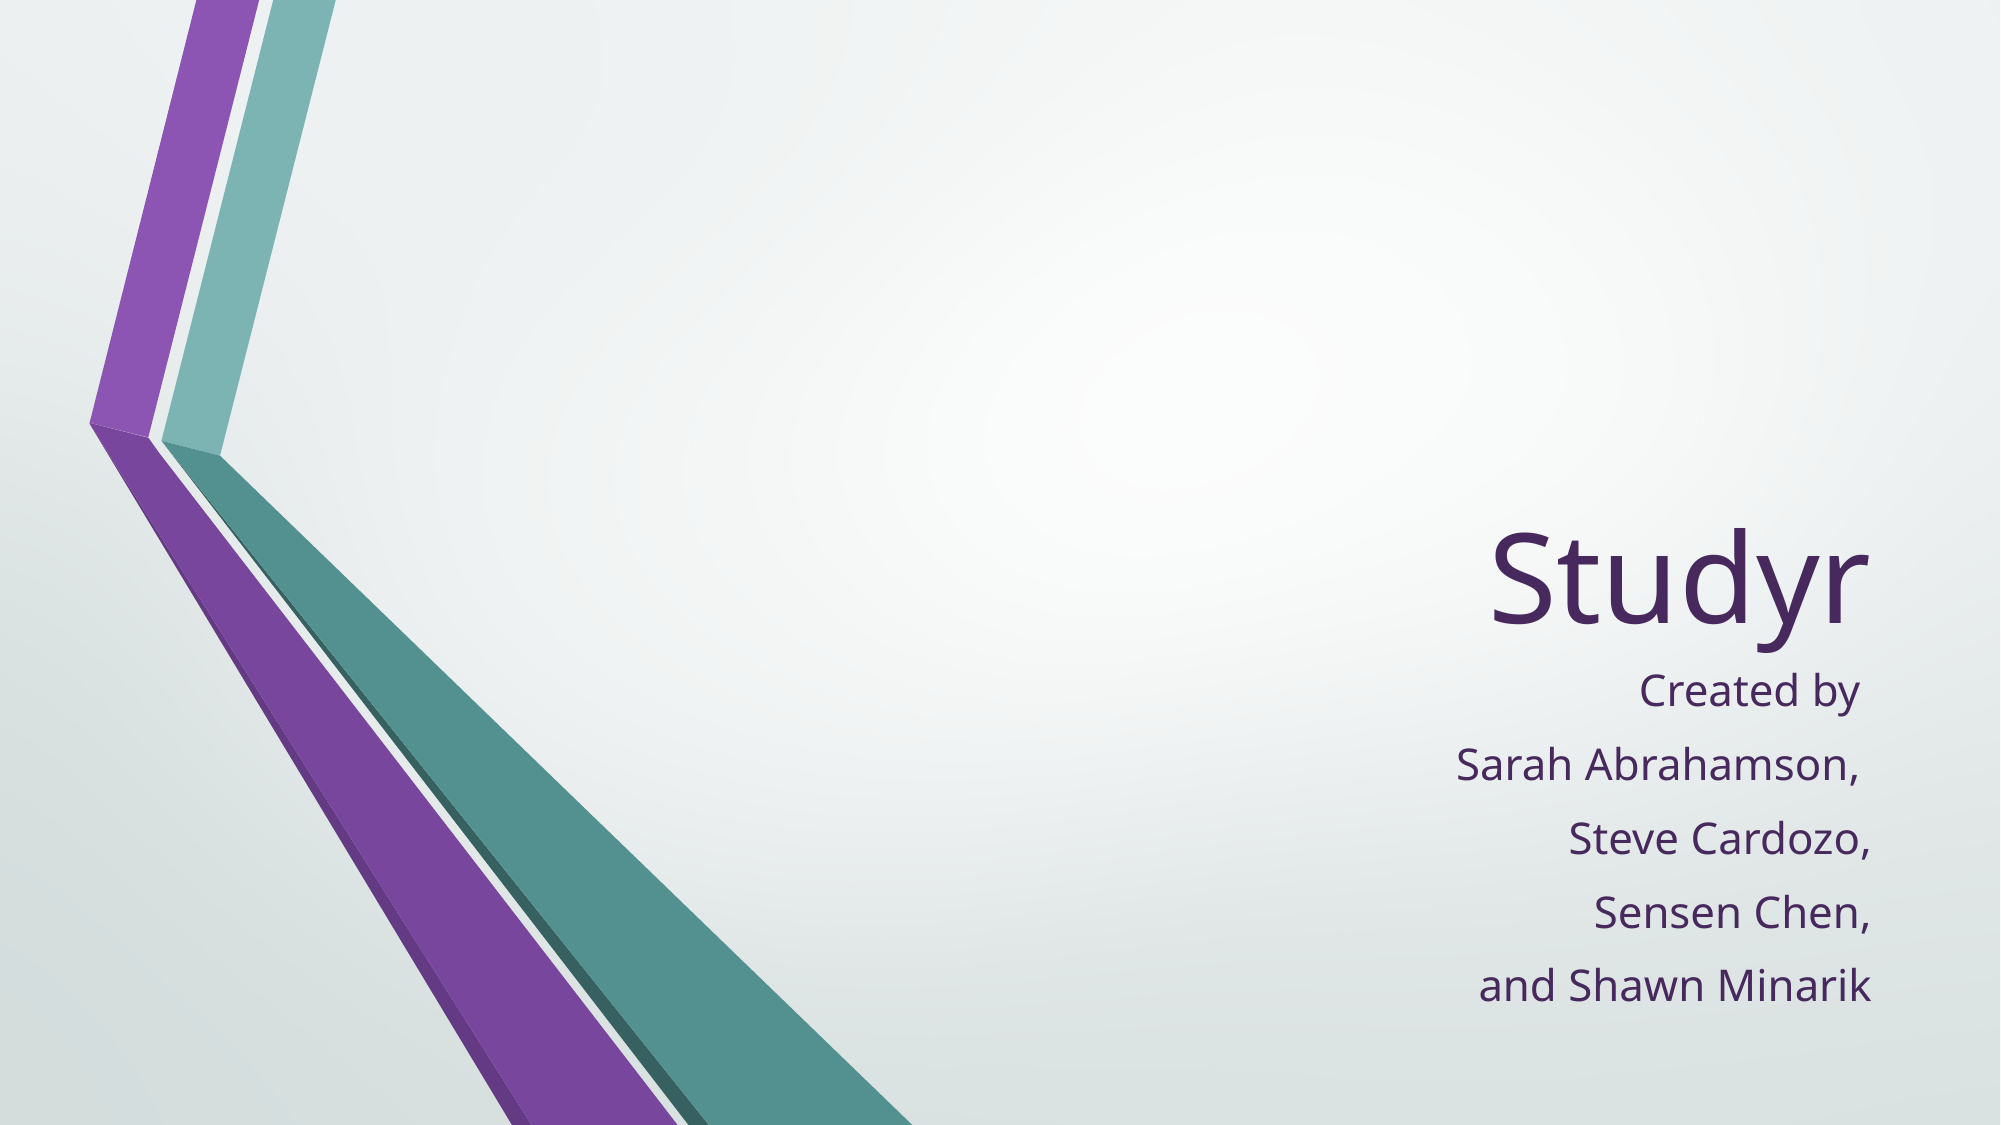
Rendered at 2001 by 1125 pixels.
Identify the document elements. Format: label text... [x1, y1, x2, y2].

subtitle Created by Sarah Abrahamson, Steve Cardozo, Sensen Chen, and Shawn Minarik [740, 655, 1887, 1081]
title Studyr [480, 226, 1887, 656]
